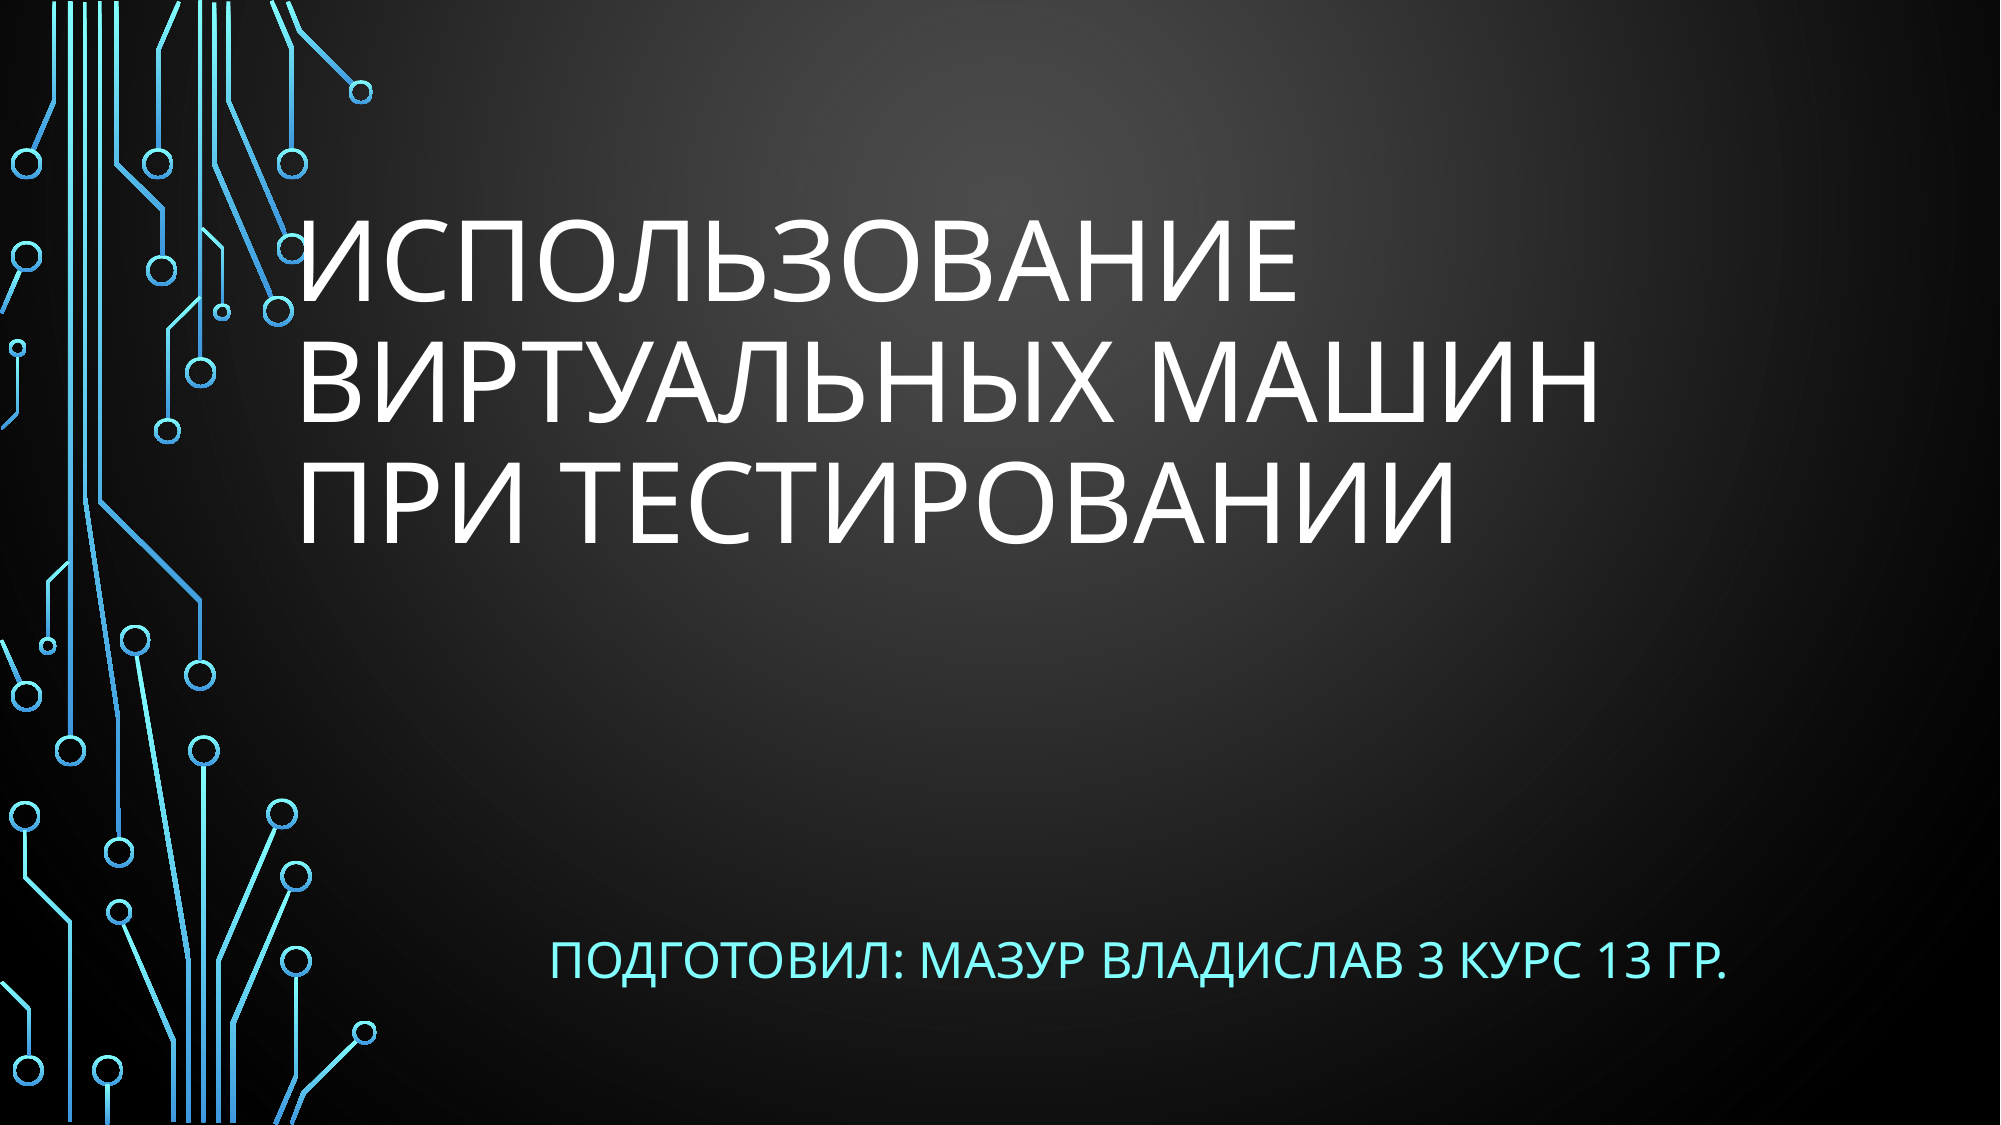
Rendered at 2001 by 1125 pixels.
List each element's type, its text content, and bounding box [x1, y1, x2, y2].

picture [15, 245, 38, 268]
picture [16, 1059, 40, 1082]
picture [15, 684, 38, 708]
title Использование ВИРТУАЛЬНЫХ МАШИН при тестировании [278, 184, 1722, 576]
subtitle Подготовил: Мазур Владислав 3 курс 13 гр. [533, 828, 1976, 1100]
picture [356, 1024, 373, 1041]
picture [280, 152, 304, 176]
picture [96, 1059, 120, 1082]
picture [284, 949, 308, 973]
picture [0, 0, 2000, 1125]
